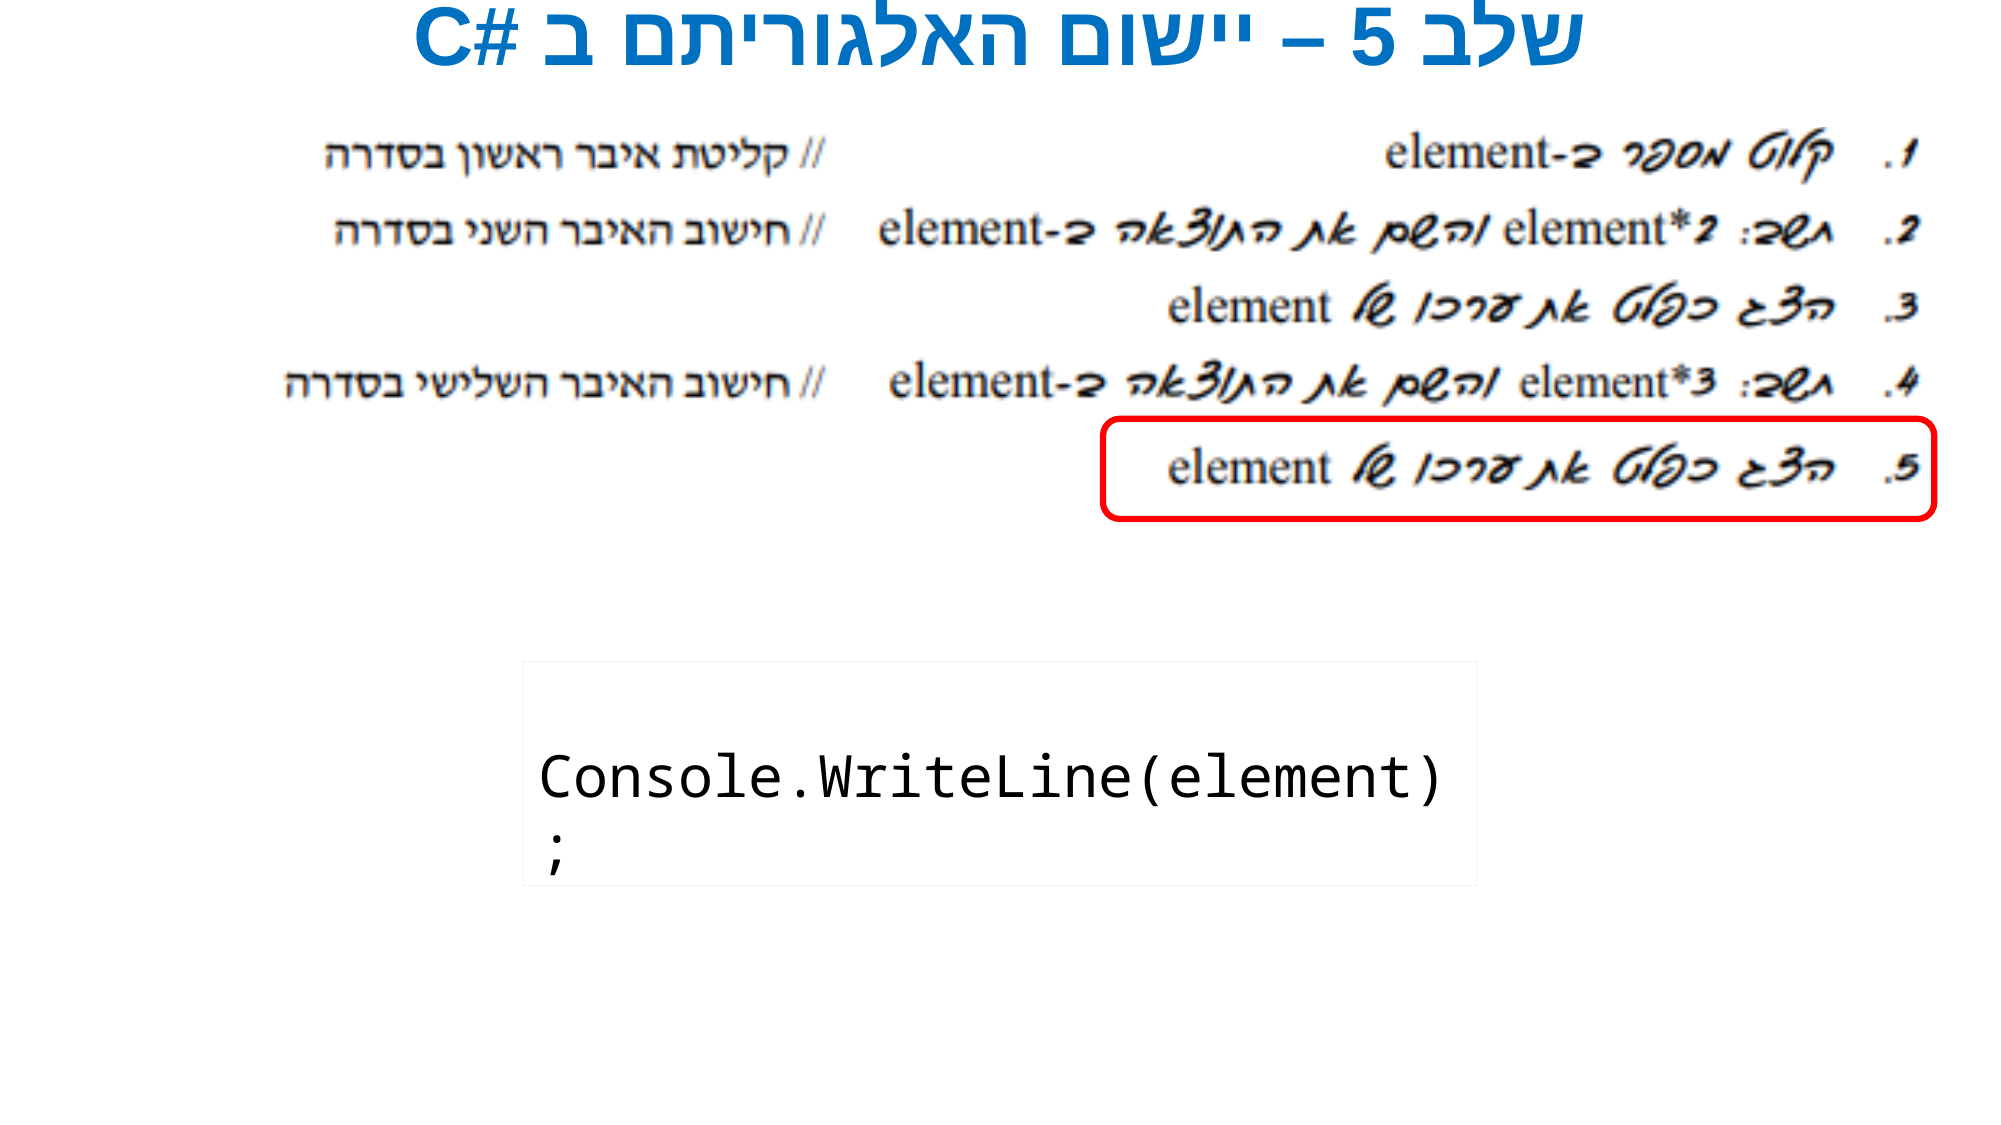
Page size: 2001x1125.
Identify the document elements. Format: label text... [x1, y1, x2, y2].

picture [248, 127, 1958, 192]
text_box [1101, 499, 1936, 521]
picture [248, 202, 1958, 264]
picture [248, 344, 1958, 409]
picture [248, 438, 1958, 499]
text_box Console.WriteLine(element); [523, 661, 1477, 886]
text_box [1101, 417, 1936, 438]
title שלב 5 – יישום האלגוריתם ב #C [0, 0, 2000, 93]
picture [248, 279, 1958, 337]
